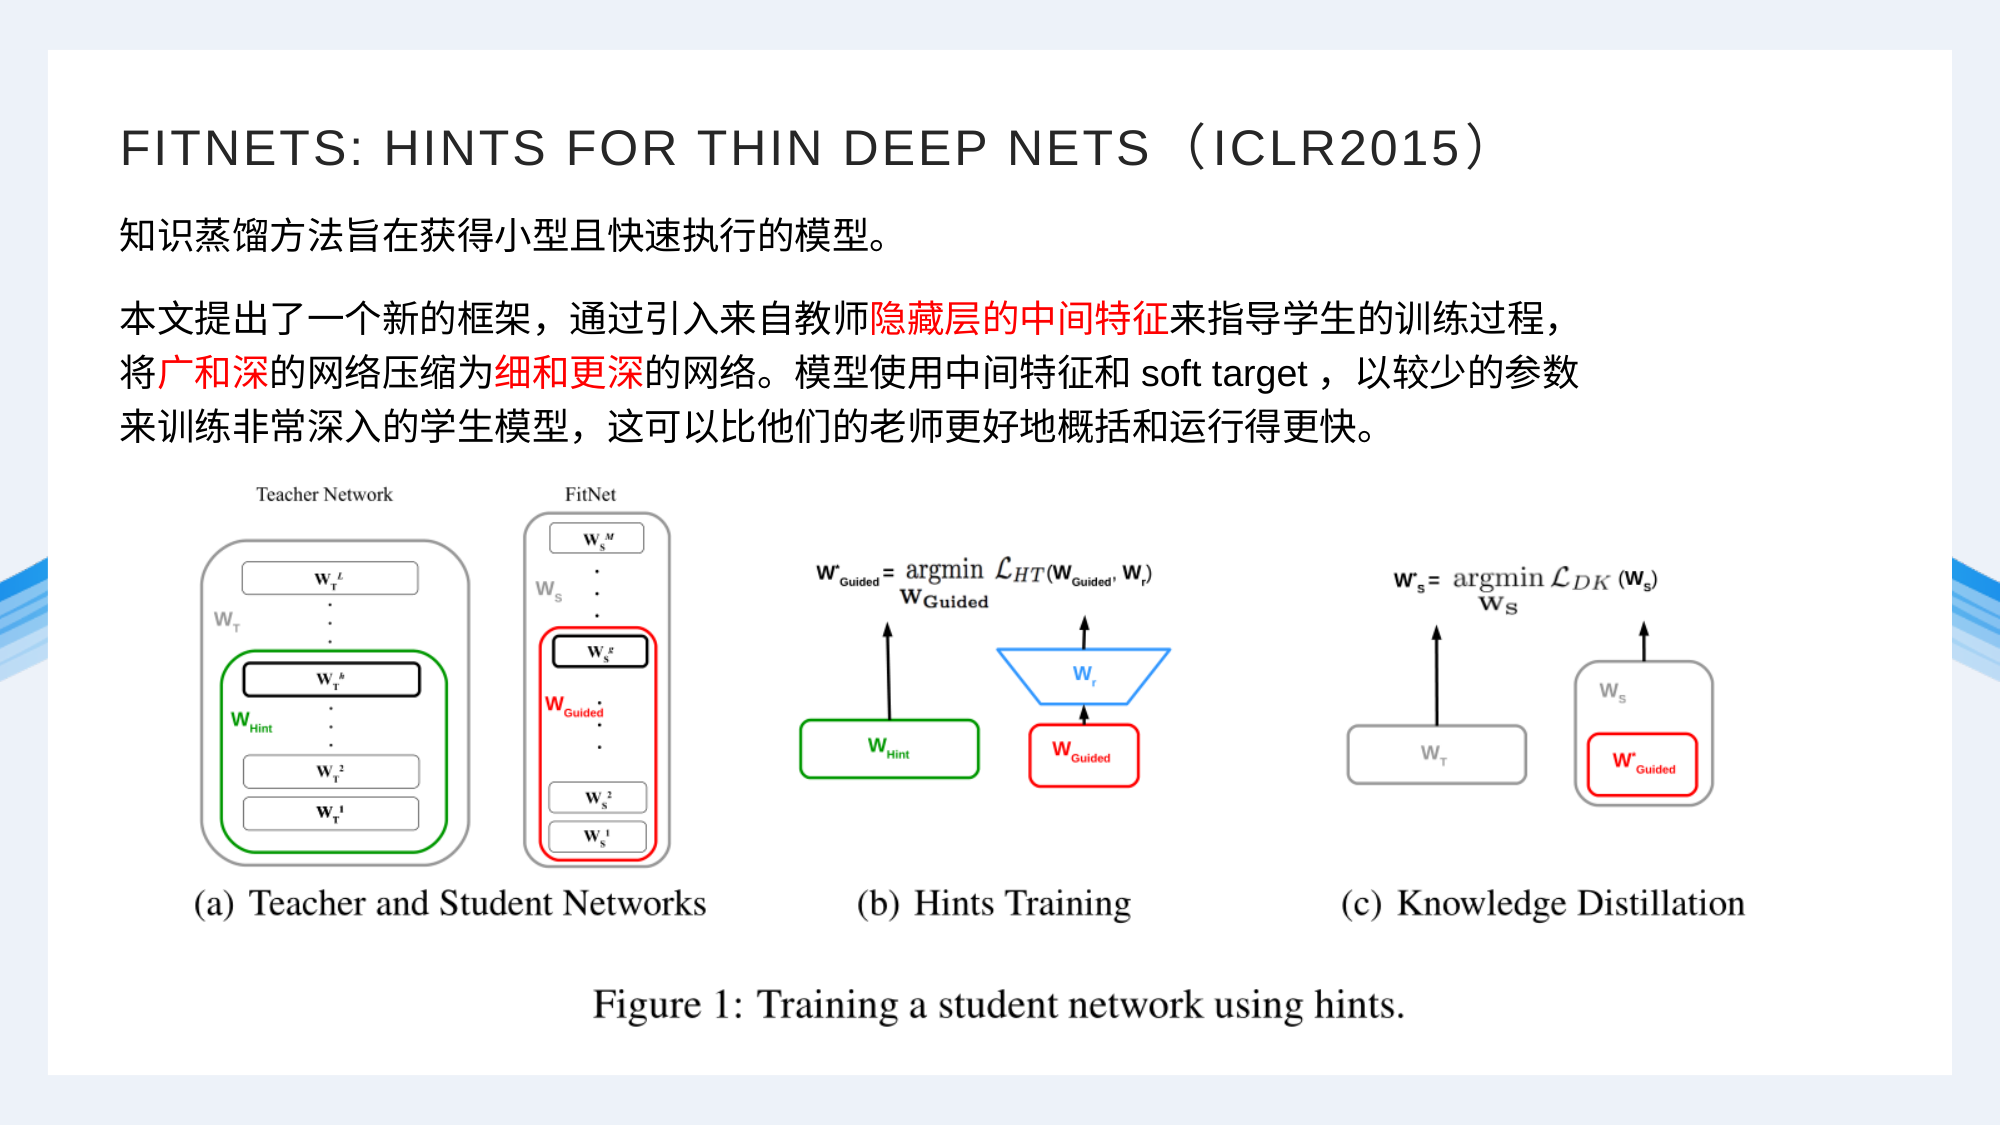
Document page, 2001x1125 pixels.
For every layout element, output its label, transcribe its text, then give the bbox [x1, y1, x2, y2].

text_box 知识蒸馏方法旨在获得小型且快速执行的模型。 [104, 196, 1206, 265]
list FITNETS: HINTS FOR THIN DEEP NETS（ICLR2015） [105, 102, 1895, 184]
picture [1952, 229, 2000, 896]
text_box 本文提出了一个新的框架，通过引入来自教师隐藏层的中间特征来指导学生的训练过程，将广和深的网络压缩为细和更深的网络。模型使用中间特征和soft target，以较少的参数来训练非常深入的学生模型，这可以比他们的老师更好地概括和运行得更快。 [105, 278, 1599, 456]
picture [173, 426, 1780, 1062]
picture [0, 229, 47, 896]
